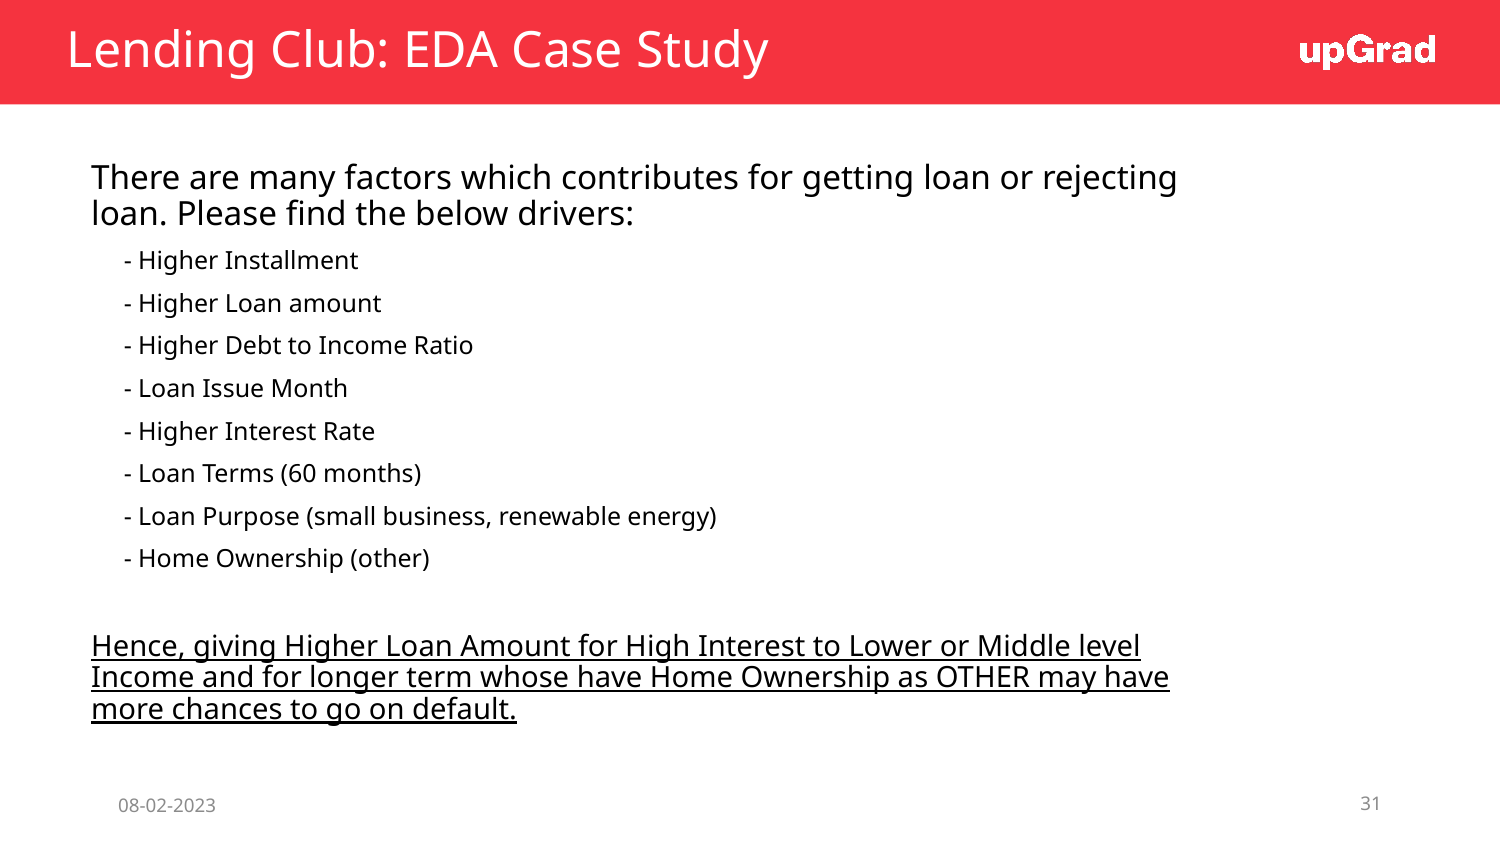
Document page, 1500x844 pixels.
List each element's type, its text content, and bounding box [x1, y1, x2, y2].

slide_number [103, 782, 441, 827]
slide_number 31 [1059, 782, 1397, 827]
title Lending Club: EDA Case Study [51, 20, 948, 83]
picture [1300, 34, 1435, 70]
list There are many factors which contributes for getting loan or rejecting loan. Please find the below drivers: - Higher Installment - Higher Loan amount - Higher Debt to Income Ratio - Loan Issue Month - Higher Interest Rate - Loan Terms (60 months) - Loan Purpose (small business, renewable energy) - Home Ownership (other) Hence, giving Higher Loan Amount for High Interest to Lower or Middle level Income and for longer term whose have Home Ownership as OTHER may have more chances to go on default. [76, 153, 1197, 738]
